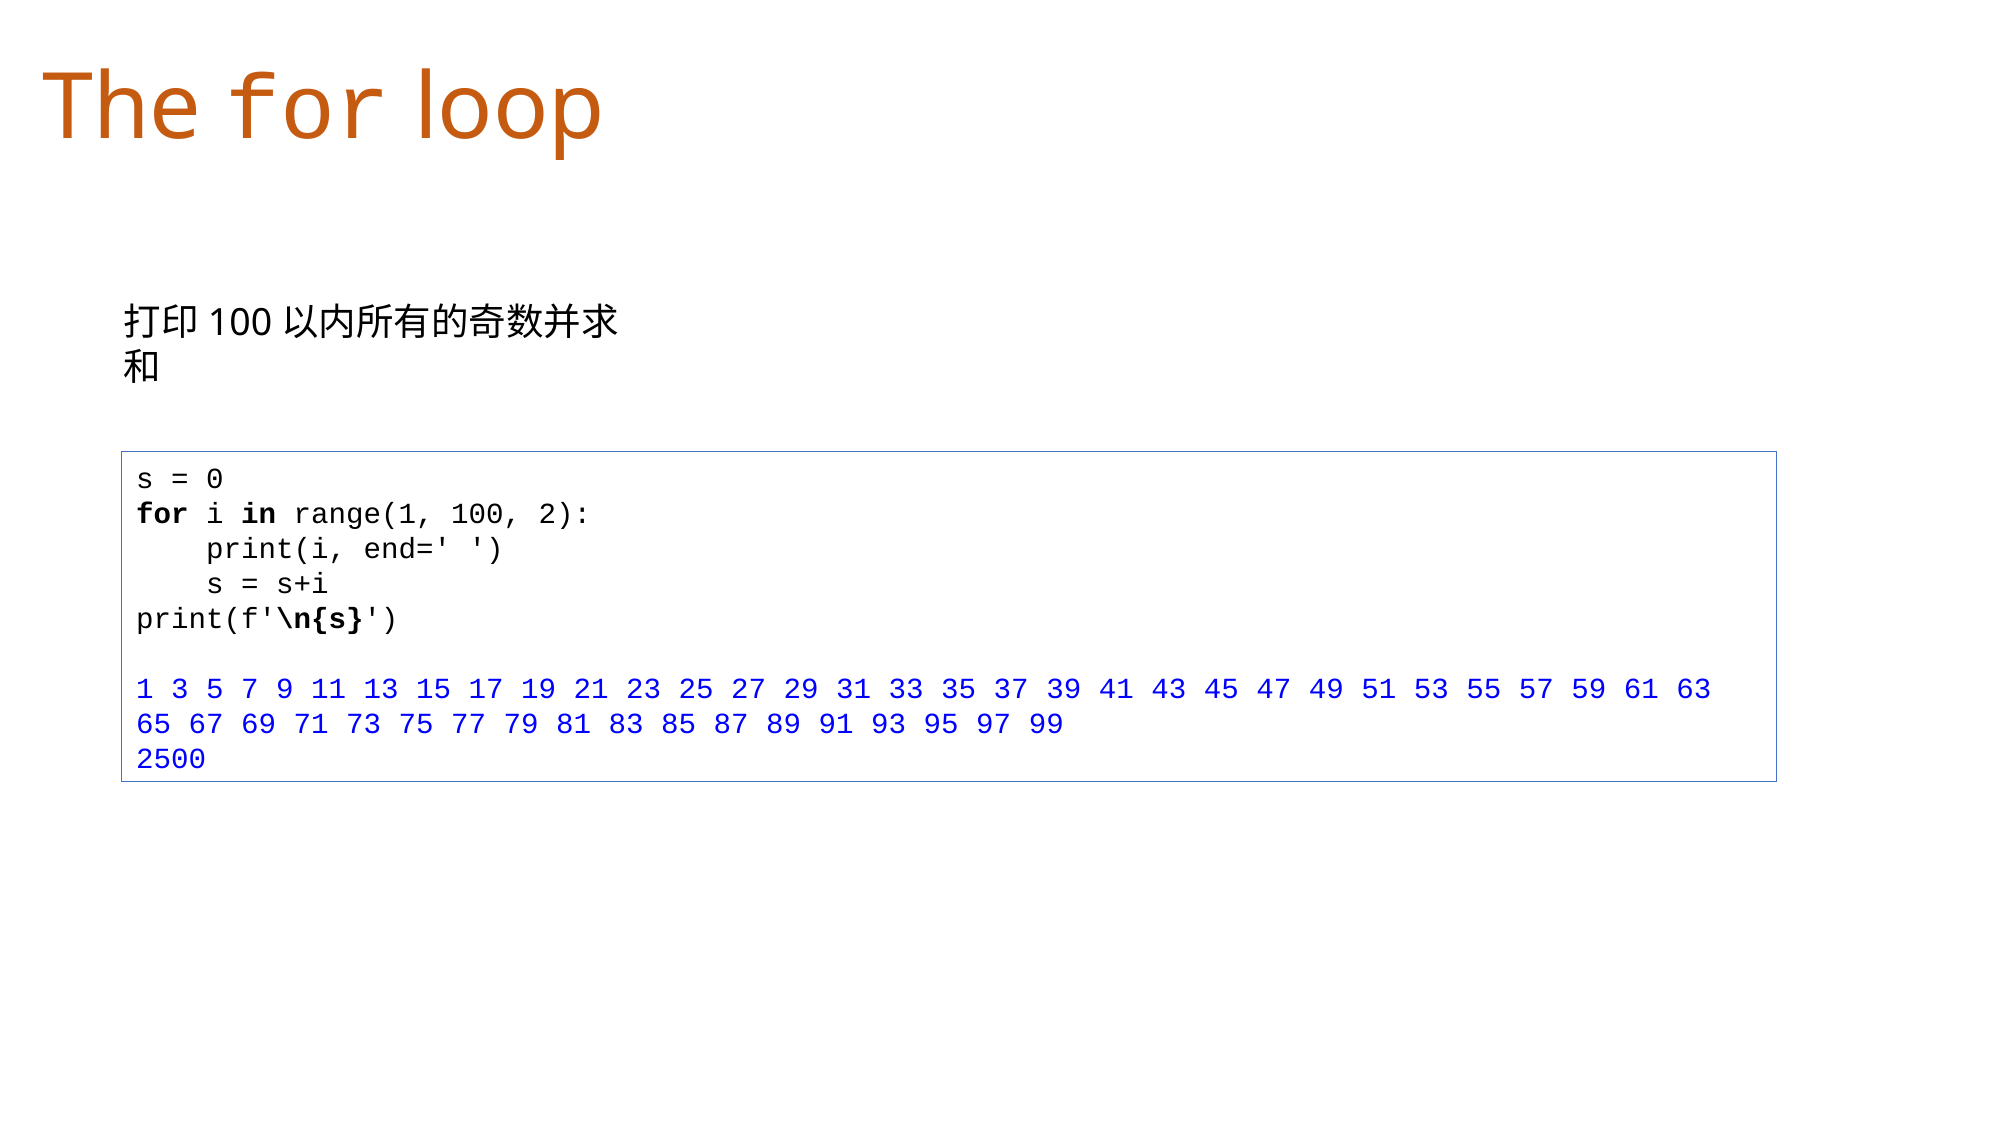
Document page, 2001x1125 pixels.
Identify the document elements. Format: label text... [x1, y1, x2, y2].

text_box s = 0 for i in range(1, 100, 2): print(i, end=' ') s = s+i print(f'\n{s}') 1 3 5 7 9 11 13 15 17 19 21 23 25 27 29 31 33 35 37 39 41 43 45 47 49 51 53 55 57 59 61 63 65 67 69 71 73 75 77 79 81 83 85 87 89 91 93 95 97 99 2500 [121, 451, 1777, 782]
text_box 打印100以内所有的奇数并求和 [109, 290, 654, 396]
title The for loop [27, 0, 1753, 218]
